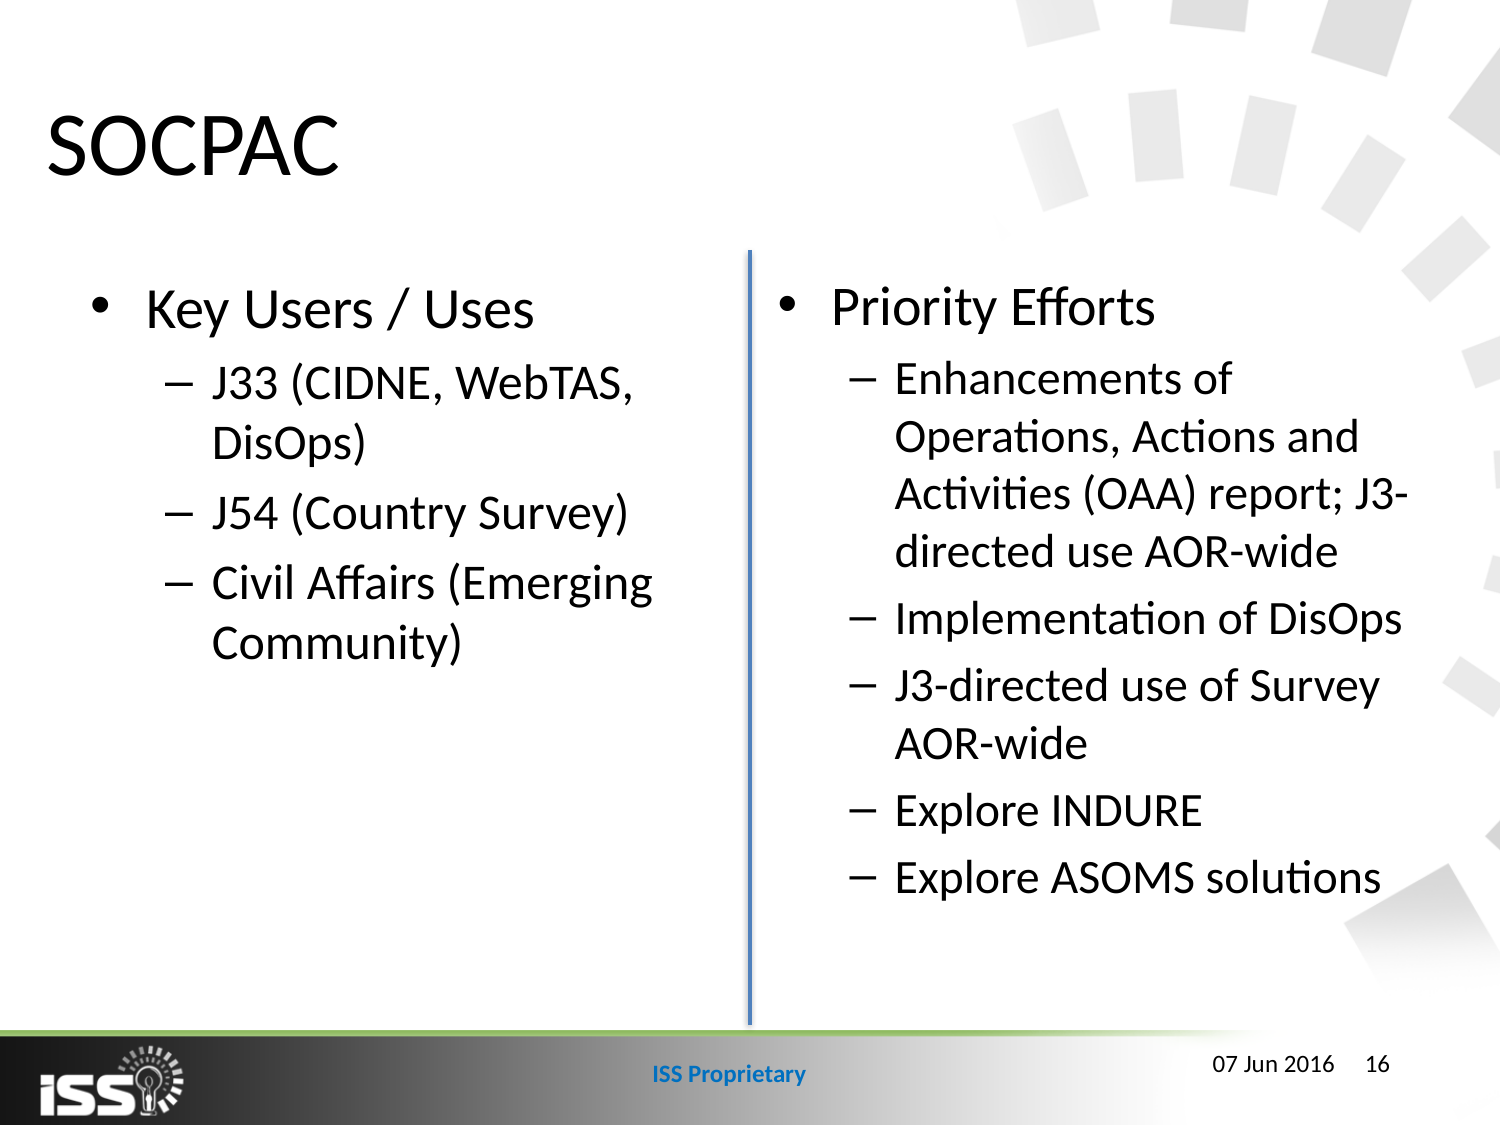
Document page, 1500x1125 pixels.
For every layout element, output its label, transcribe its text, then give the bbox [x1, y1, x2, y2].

list Priority Efforts Enhancements of Operations, Actions and Activities (OAA) report; J3-directed use AOR-wide Implementation of DisOps J3-directed use of Survey AOR-wide Explore INDURE Explore ASOMS solutions [762, 262, 1425, 1005]
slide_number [999, 1040, 1350, 1101]
title SOCPAC [31, 45, 1382, 233]
picture [0, 0, 1500, 1125]
slide_number 16 [1350, 1040, 1425, 1100]
list Key Users / Uses J33 (CIDNE, WebTAS, DisOps) J54 (Country Survey) Civil Affairs (Emerging Community) [75, 262, 738, 1005]
